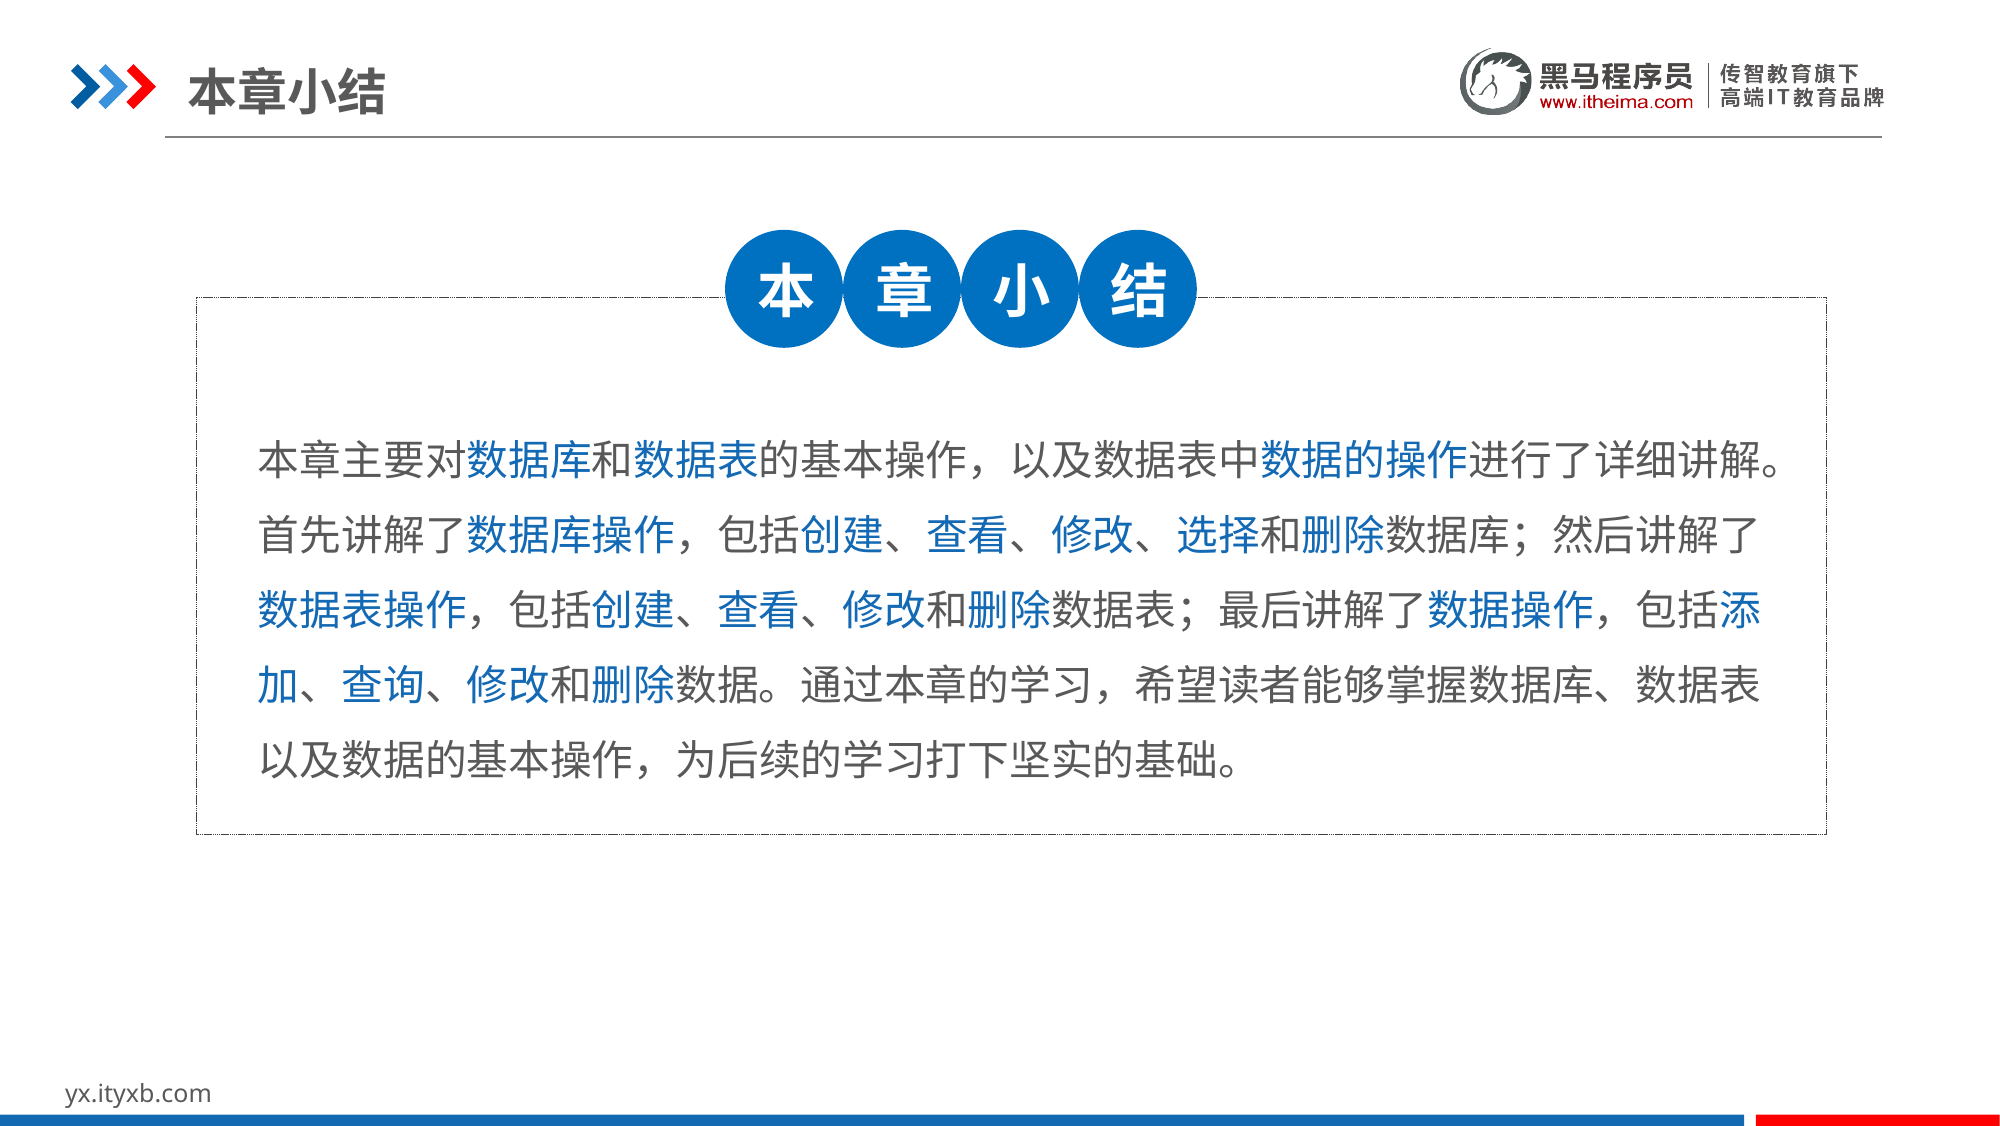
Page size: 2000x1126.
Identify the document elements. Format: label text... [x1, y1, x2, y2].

text_box 本章小结 [187, 54, 977, 127]
text_box 小 [958, 227, 1079, 350]
text_box 本 [722, 227, 843, 350]
text_box [194, 295, 1829, 836]
picture [1460, 48, 1887, 115]
text_box 结 [1076, 227, 1199, 350]
text_box 章 [840, 227, 961, 350]
text_box 本章主要对数据库和数据表的基本操作，以及数据表中数据的操作进行了详细讲解。首先讲解了数据库操作，包括创建、查看、修改、选择和删除数据库；然后讲解了数据表操作，包括创建、查看、修改和删除数据表；最后讲解了数据操作，包括添加、查询、修改和删除数据。通过本章的学习，希望读者能够掌握数据库、数据表以及数据的基本操作，为后续的学习打下坚实的基础。 [257, 409, 1768, 785]
